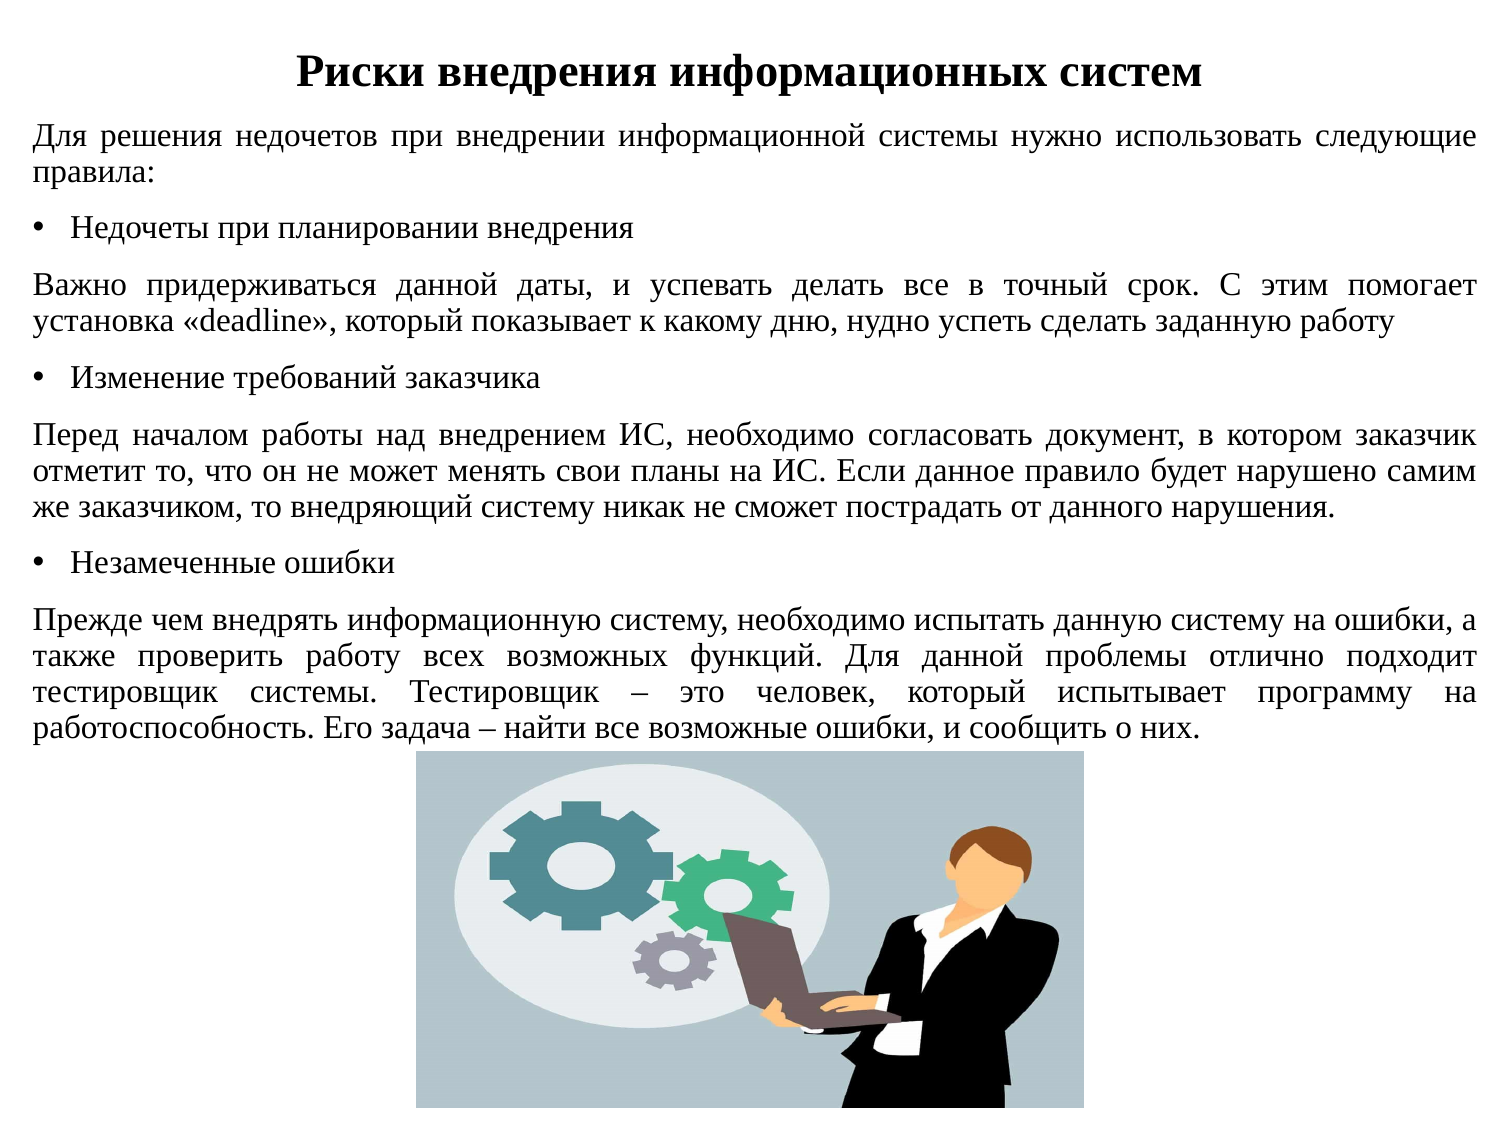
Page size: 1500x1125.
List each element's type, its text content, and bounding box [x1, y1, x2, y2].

picture [416, 751, 1084, 1108]
list Для решения недочетов при внедрении информационной системы нужно использовать следующие правила: Недочеты при планировании внедрения Важно придерживаться данной даты, и успевать делать все в точный срок. С этим помогает установка «deadline», который показывает к какому дню, нудно успеть сделать заданную работу Изменение требований заказчика Перед началом работы над внедрением ИС, необходимо согласовать документ, в котором заказчик отметит то, что он не может менять свои планы на ИС. Если данное правило будет нарушено самим же заказчиком, то внедряющий систему никак не сможет пострадать от данного нарушения. Незамеченные ошибки Прежде чем внедрять информационную систему, необходимо испытать данную систему на ошибки, а также проверить работу всех возможных функций. Для данной проблемы отлично подходит тестировщик системы. Тестировщик – это человек, который испытывает программу на работоспособность. Его задача – найти все возможные ошибки, и сообщить о них. [17, 110, 1495, 799]
title Риски внедрения информационных систем [278, 32, 1222, 110]
